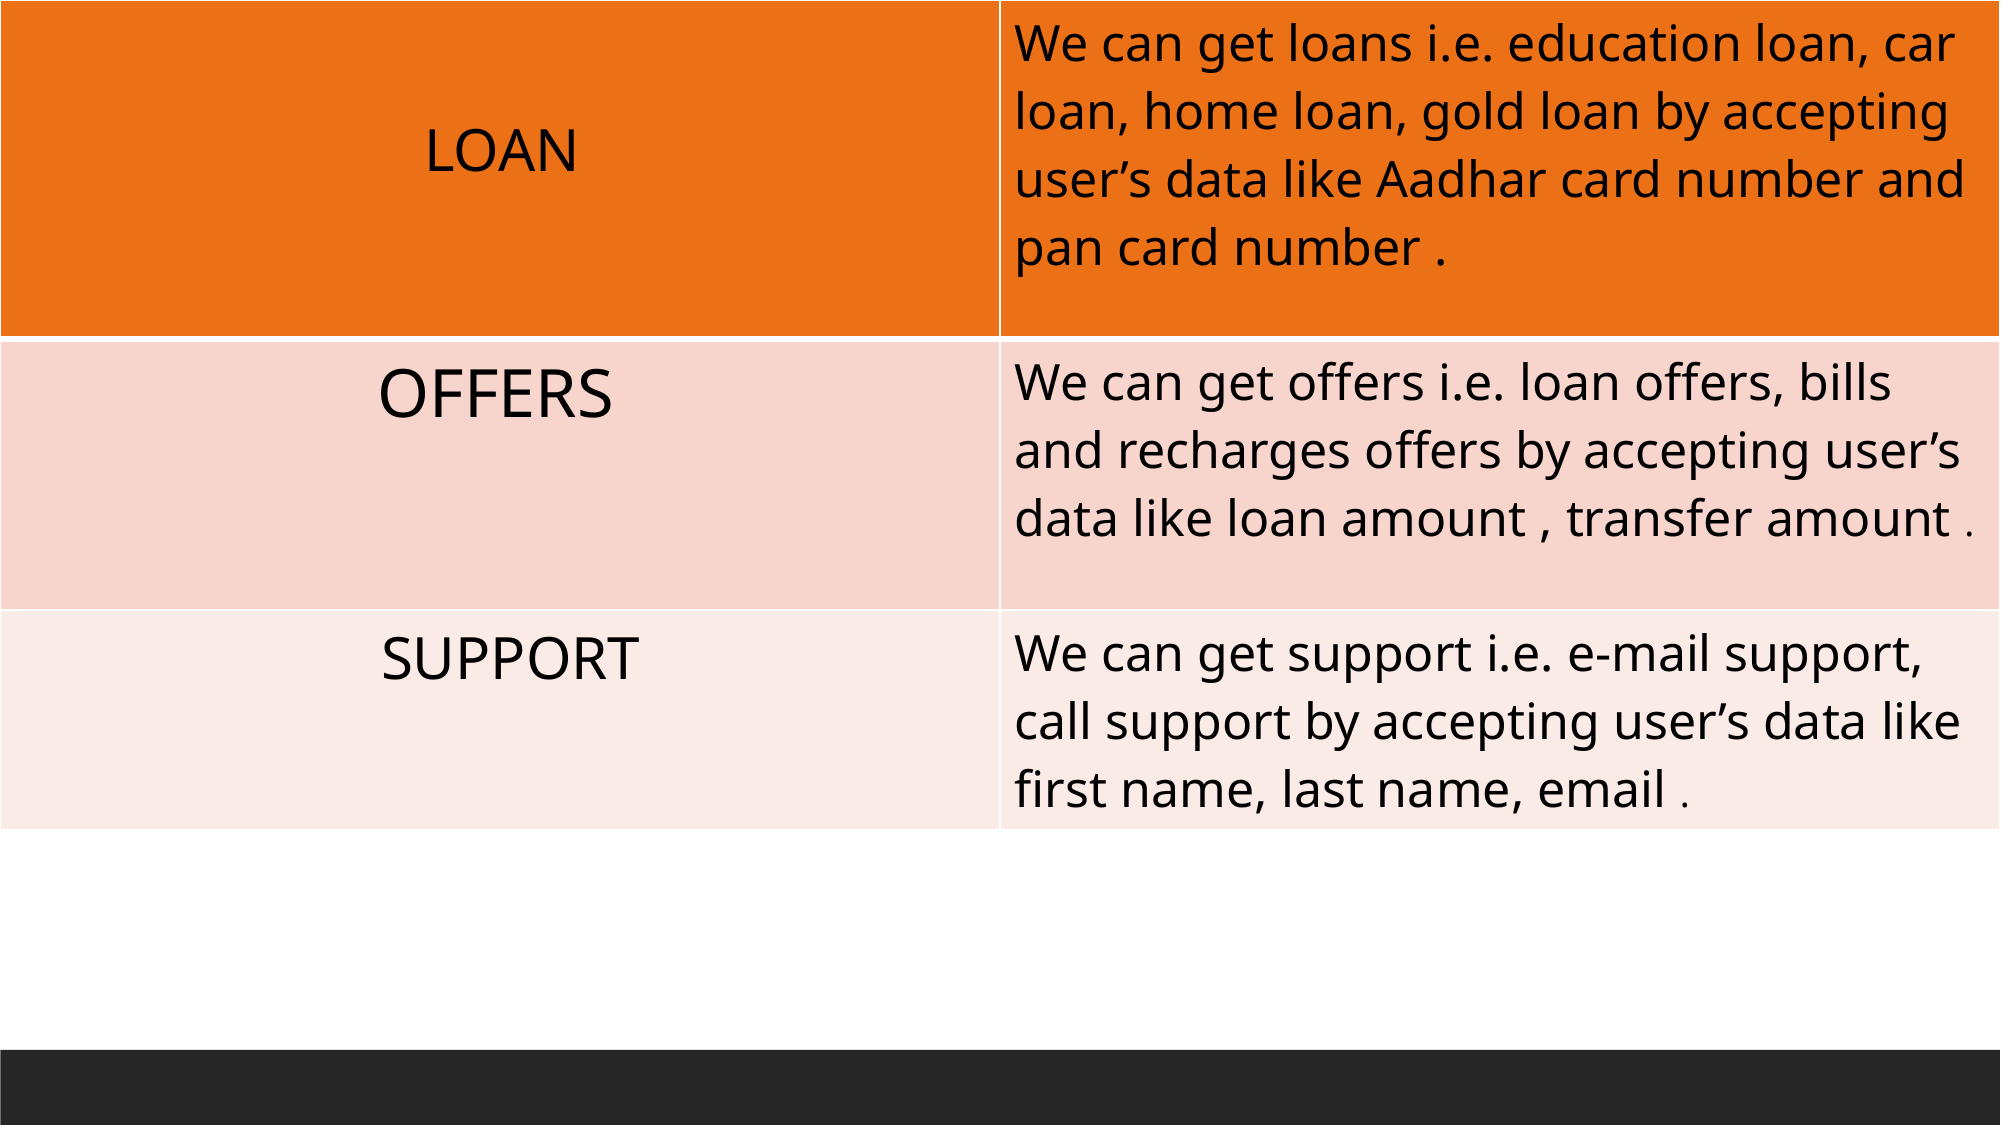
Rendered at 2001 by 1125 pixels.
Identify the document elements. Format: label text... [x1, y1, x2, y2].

table_cell We can get offers i.e. loan offers, bills and recharges offers by accepting user’s data like loan amount , transfer amount . [1001, 342, 1999, 609]
table_cell OFFERS [1, 342, 999, 609]
table_cell We can get support i.e. e-mail support, call support by accepting user’s data like first name, last name, email . [1001, 611, 1999, 829]
table_cell SUPPORT [1, 611, 999, 829]
table_header We can get loans i.e. education loan, car loan, home loan, gold loan by accepting user’s data like Aadhar card number and pan card number . [1001, 1, 1999, 336]
table_header LOAN [1, 1, 999, 336]
